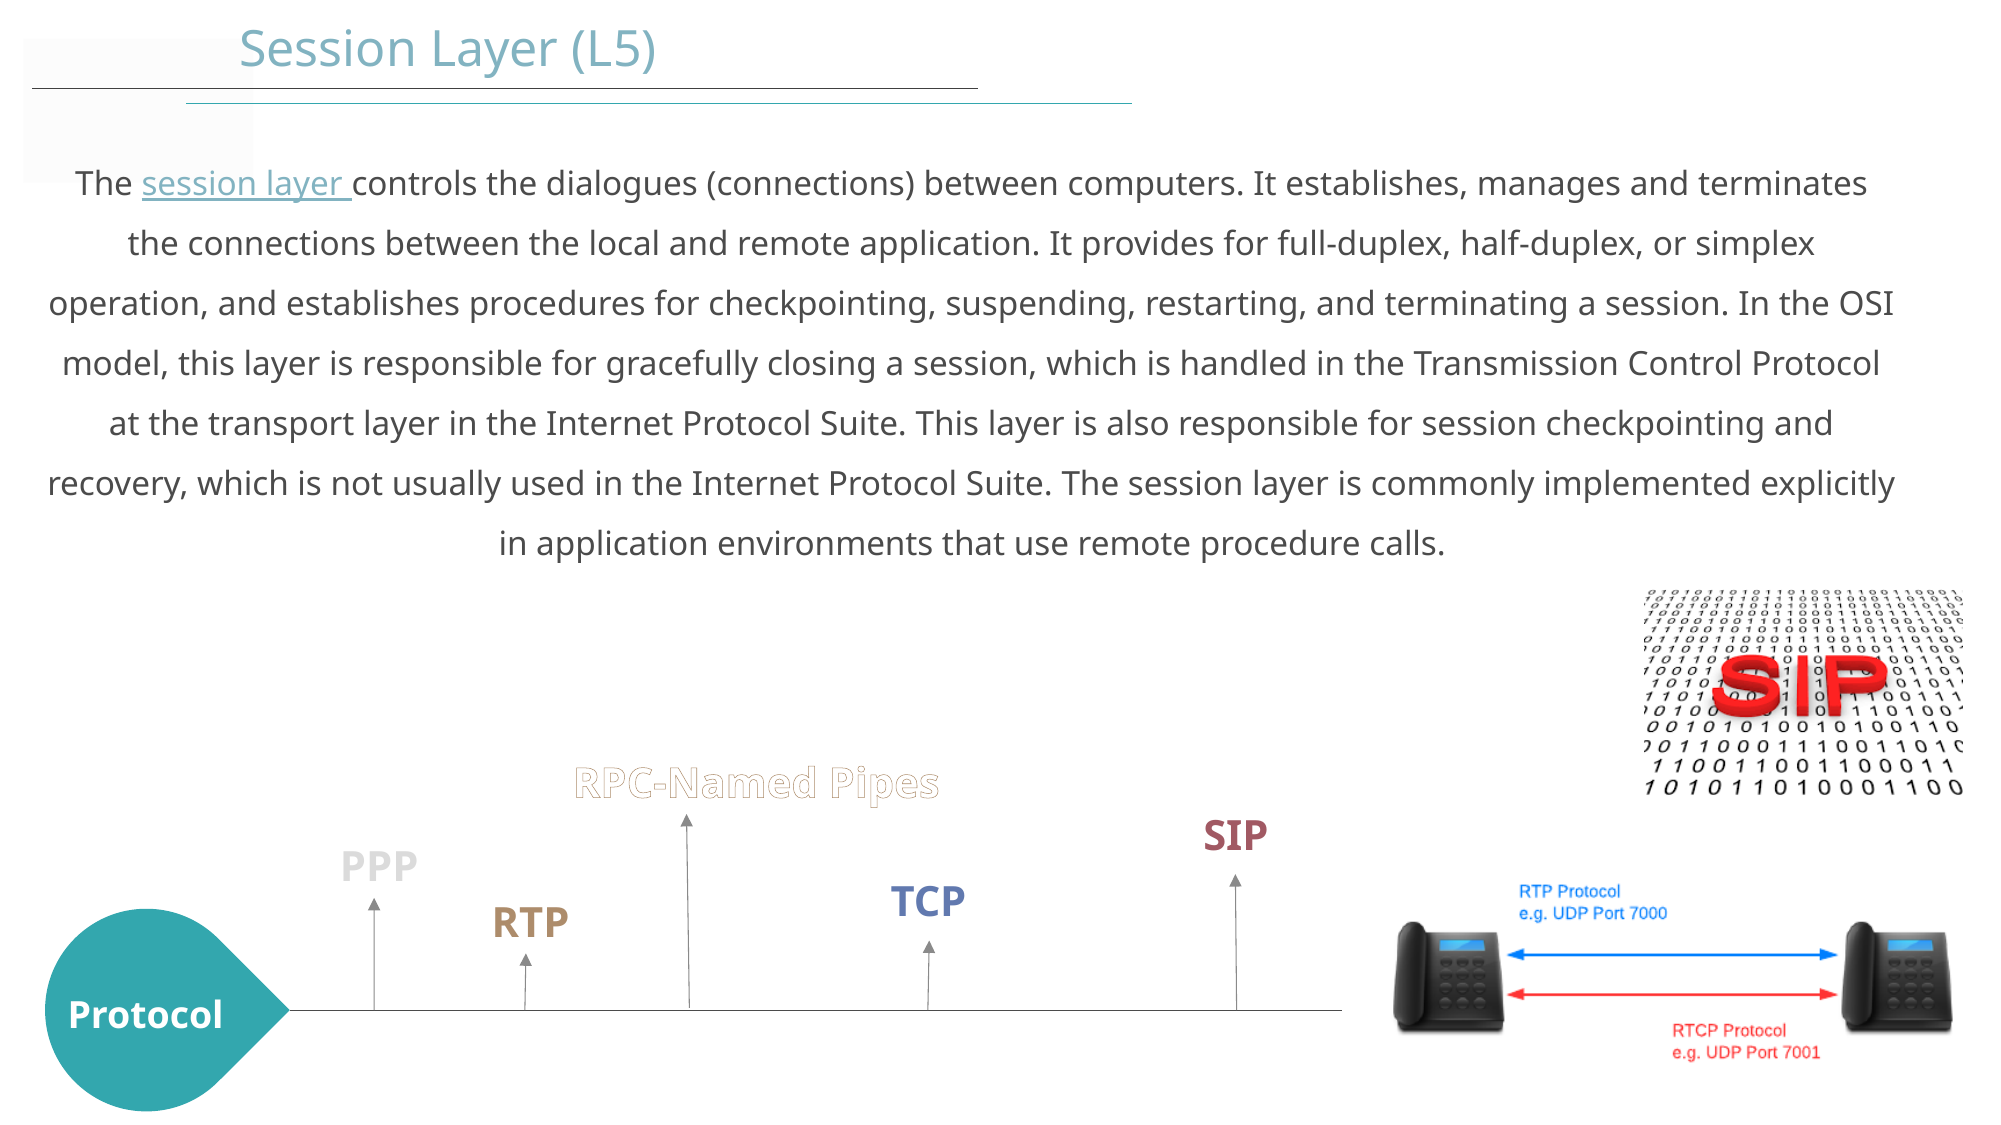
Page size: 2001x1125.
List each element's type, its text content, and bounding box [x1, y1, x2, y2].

picture [1643, 589, 1963, 802]
text_box RPC-Named Pipes [548, 748, 964, 814]
picture [1364, 861, 1977, 1081]
text_box RTP [453, 888, 598, 953]
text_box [44, 908, 285, 1112]
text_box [686, 814, 690, 1008]
text_box SIP [1151, 801, 1321, 867]
text_box The session layer controls the dialogues (connections) between computers. It establishes, manages and terminates the connections between the local and remote application. It provides for full-duplex, half-duplex, or simplex operation, and establishes procedures for checkpointing, suspending, restarting, and terminating a session. In the OSI model, this layer is responsible for gracefully closing a session, which is handled in the Transmission Control Protocol at the transport layer in the Internet Protocol Suite. This layer is also responsible for session checkpointing and recovery, which is not usually used in the Internet Protocol Suite. The session layer is commonly implemented explicitly in application environments that use remote procedure calls. [32, 135, 1914, 570]
text_box TCP [844, 866, 1013, 932]
text_box Session Layer (L5) [130, 5, 766, 88]
text_box PPP [304, 832, 444, 898]
